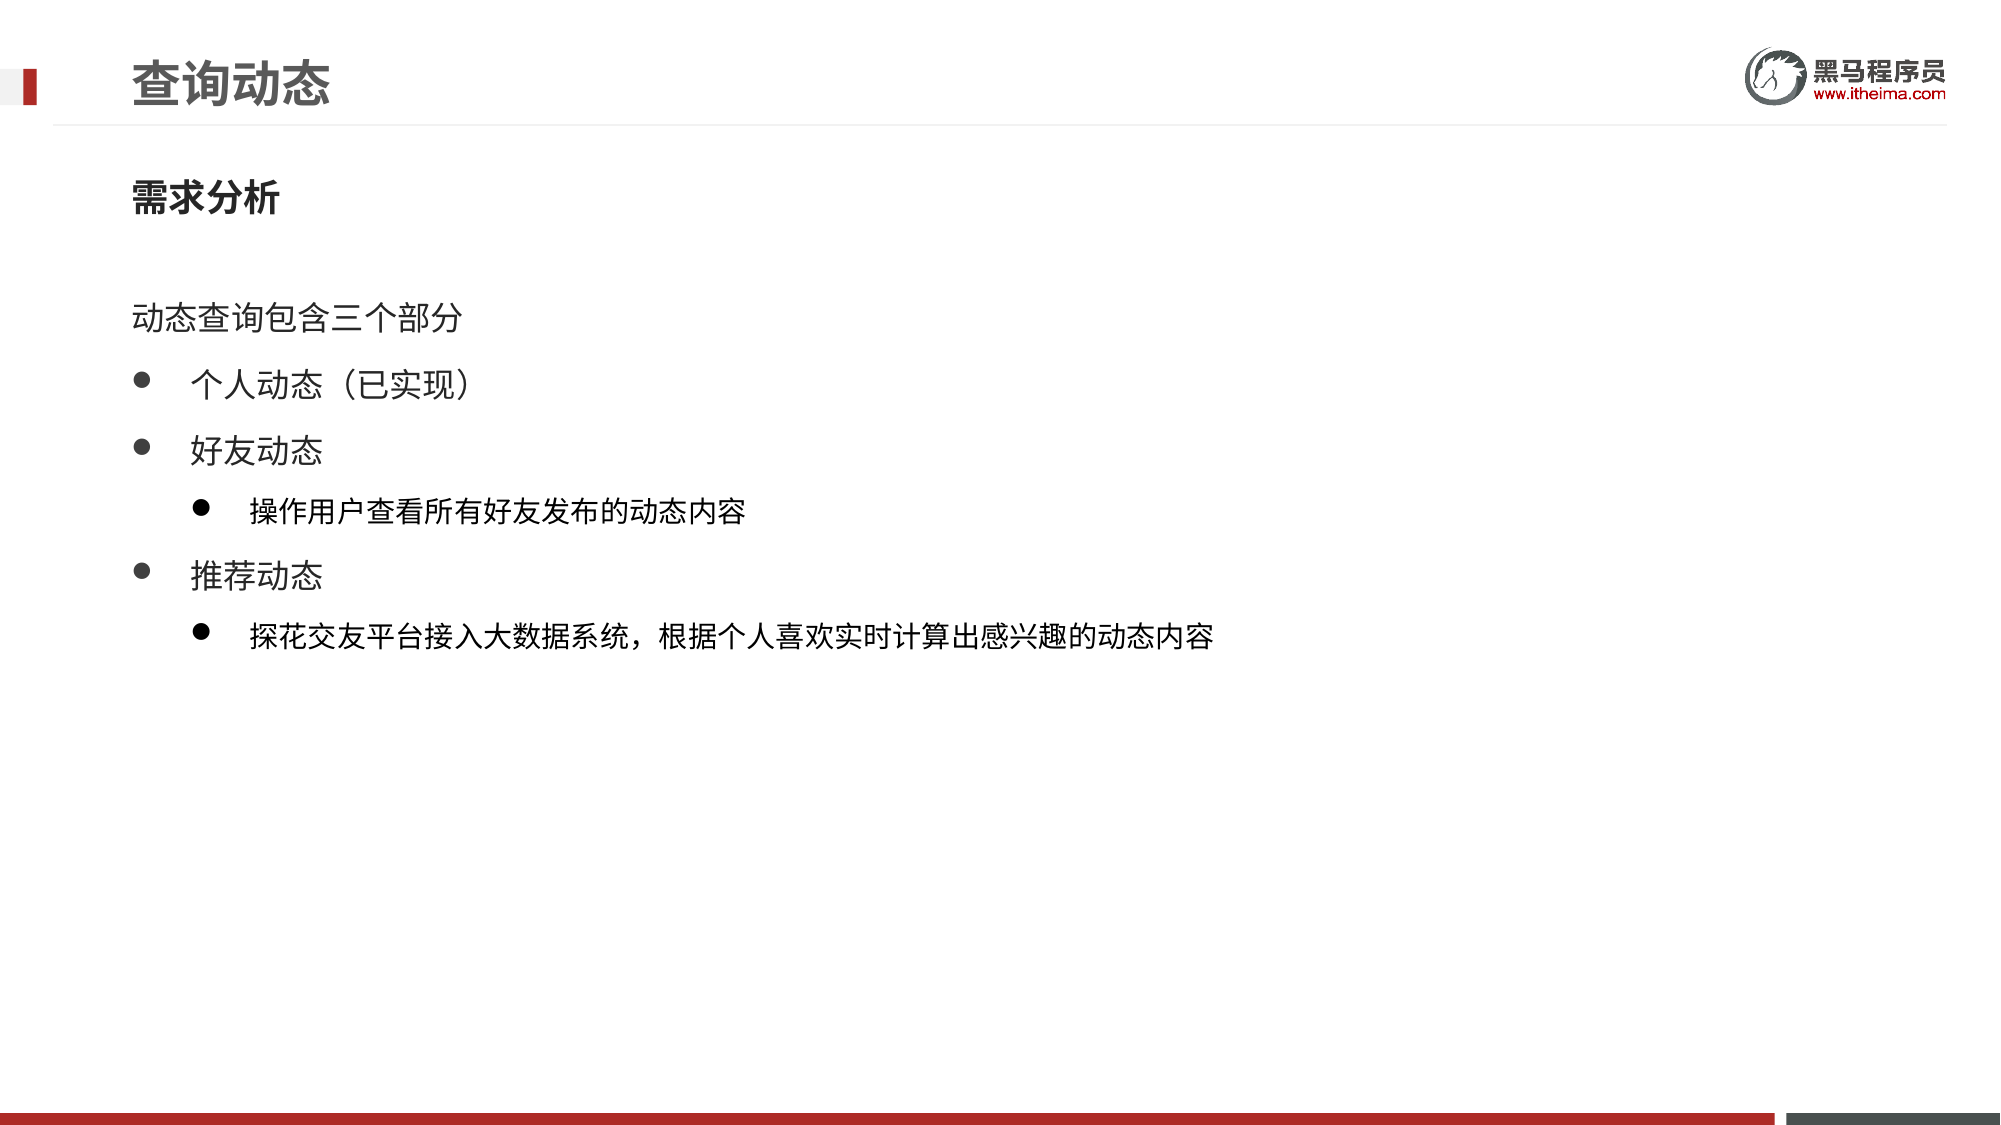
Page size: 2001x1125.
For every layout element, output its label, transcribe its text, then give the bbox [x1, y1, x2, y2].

list 动态查询包含三个部分 个人动态（已实现） 好友动态 操作用户查看所有好友发布的动态内容 推荐动态 探花交友平台接入大数据系统，根据个人喜欢实时计算出感兴趣的动态内容 [116, 270, 1880, 963]
picture [1744, 46, 1946, 106]
title 查询动态 [116, 40, 1556, 125]
list 需求分析 [116, 154, 1880, 239]
